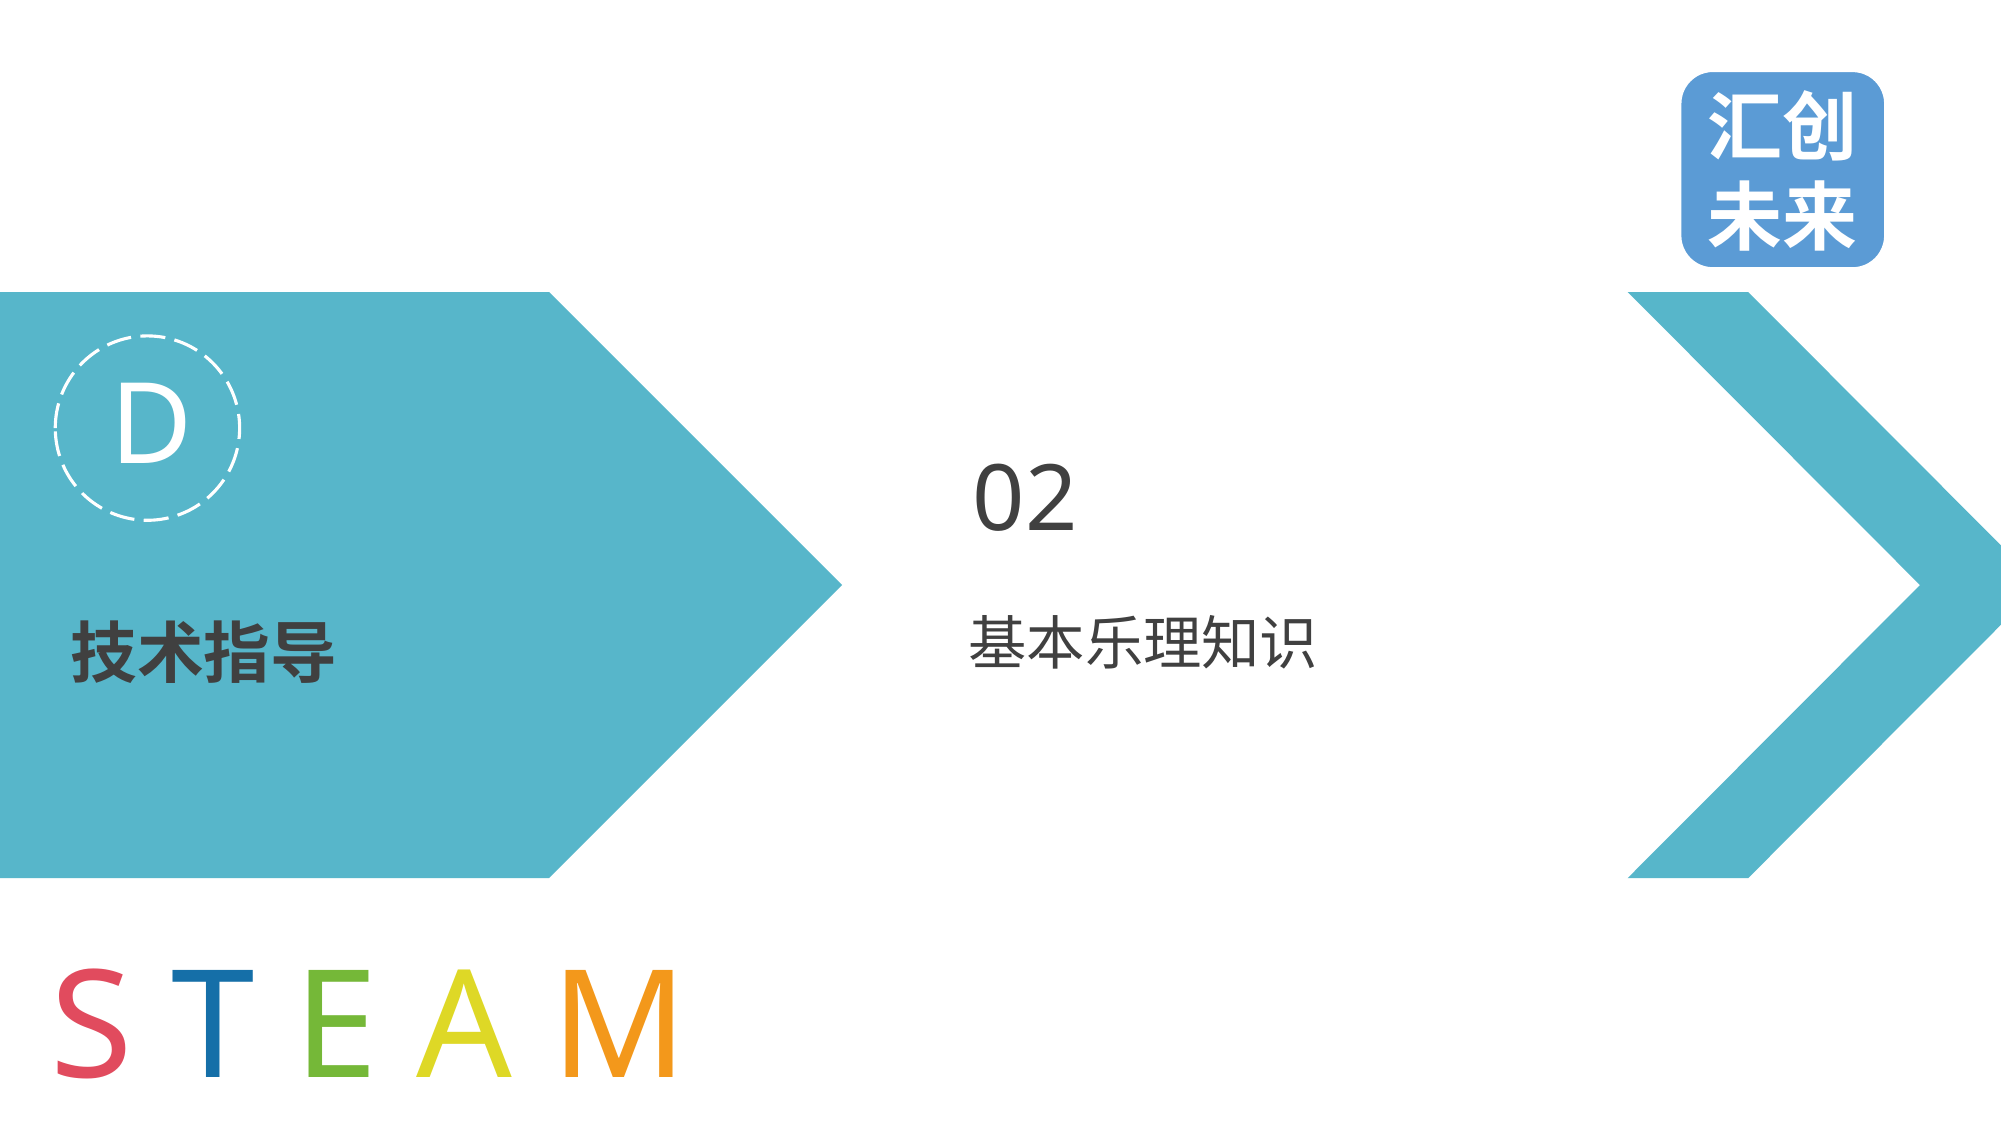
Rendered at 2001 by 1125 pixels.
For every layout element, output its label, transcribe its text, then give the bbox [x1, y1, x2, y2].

subtitle 基本乐理知识 [953, 606, 1769, 700]
list 02 [953, 444, 1097, 560]
title 技术指导 [55, 606, 785, 700]
list D [95, 359, 200, 498]
